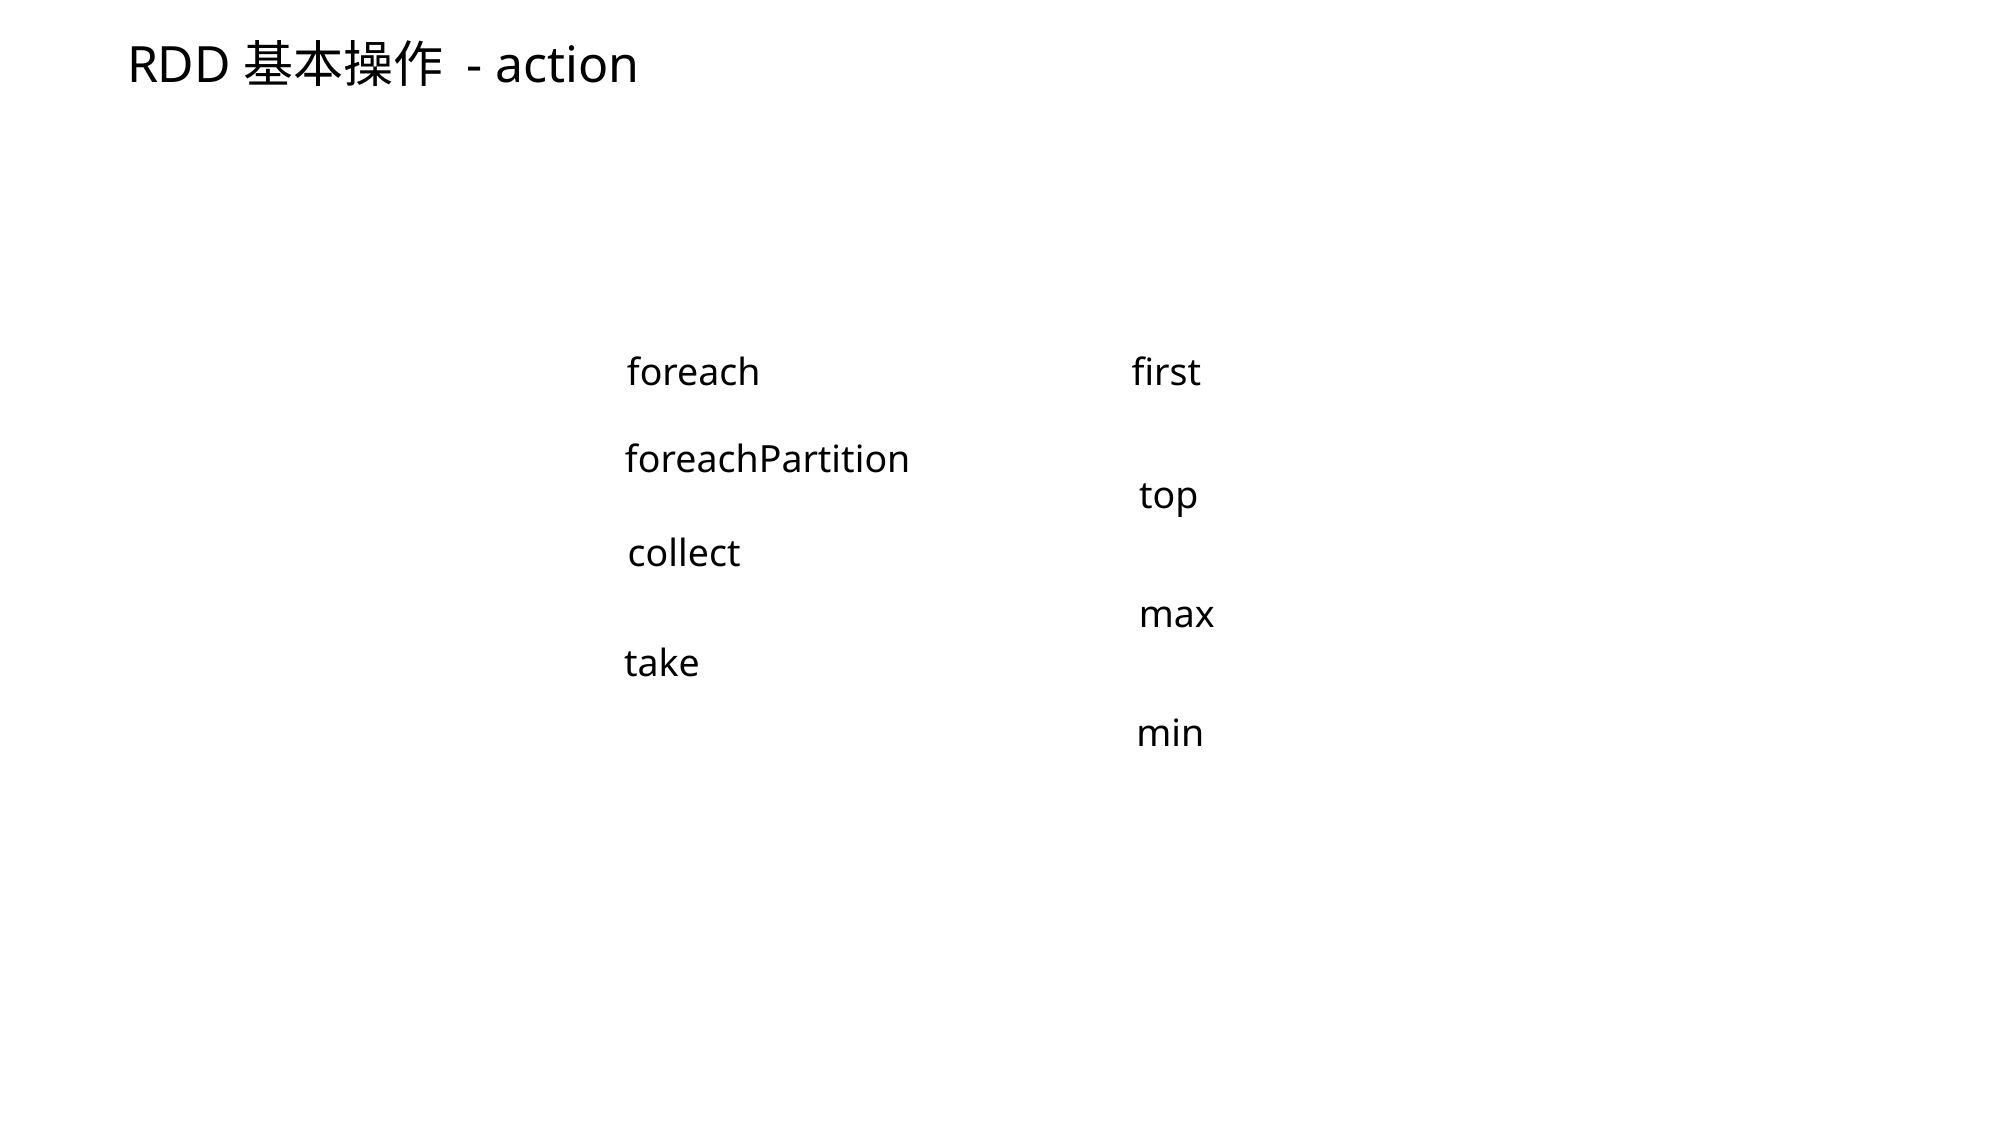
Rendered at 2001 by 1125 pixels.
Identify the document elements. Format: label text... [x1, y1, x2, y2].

text_box top [1124, 463, 1214, 524]
text_box max [1124, 582, 1230, 643]
text_box foreachPartition [610, 428, 926, 488]
text_box collect [612, 522, 756, 582]
text_box min [1121, 701, 1220, 761]
text_box RDD基本操作 - action [112, 25, 655, 100]
text_box first [1116, 340, 1216, 401]
text_box foreach [612, 340, 776, 401]
text_box take [609, 631, 715, 692]
